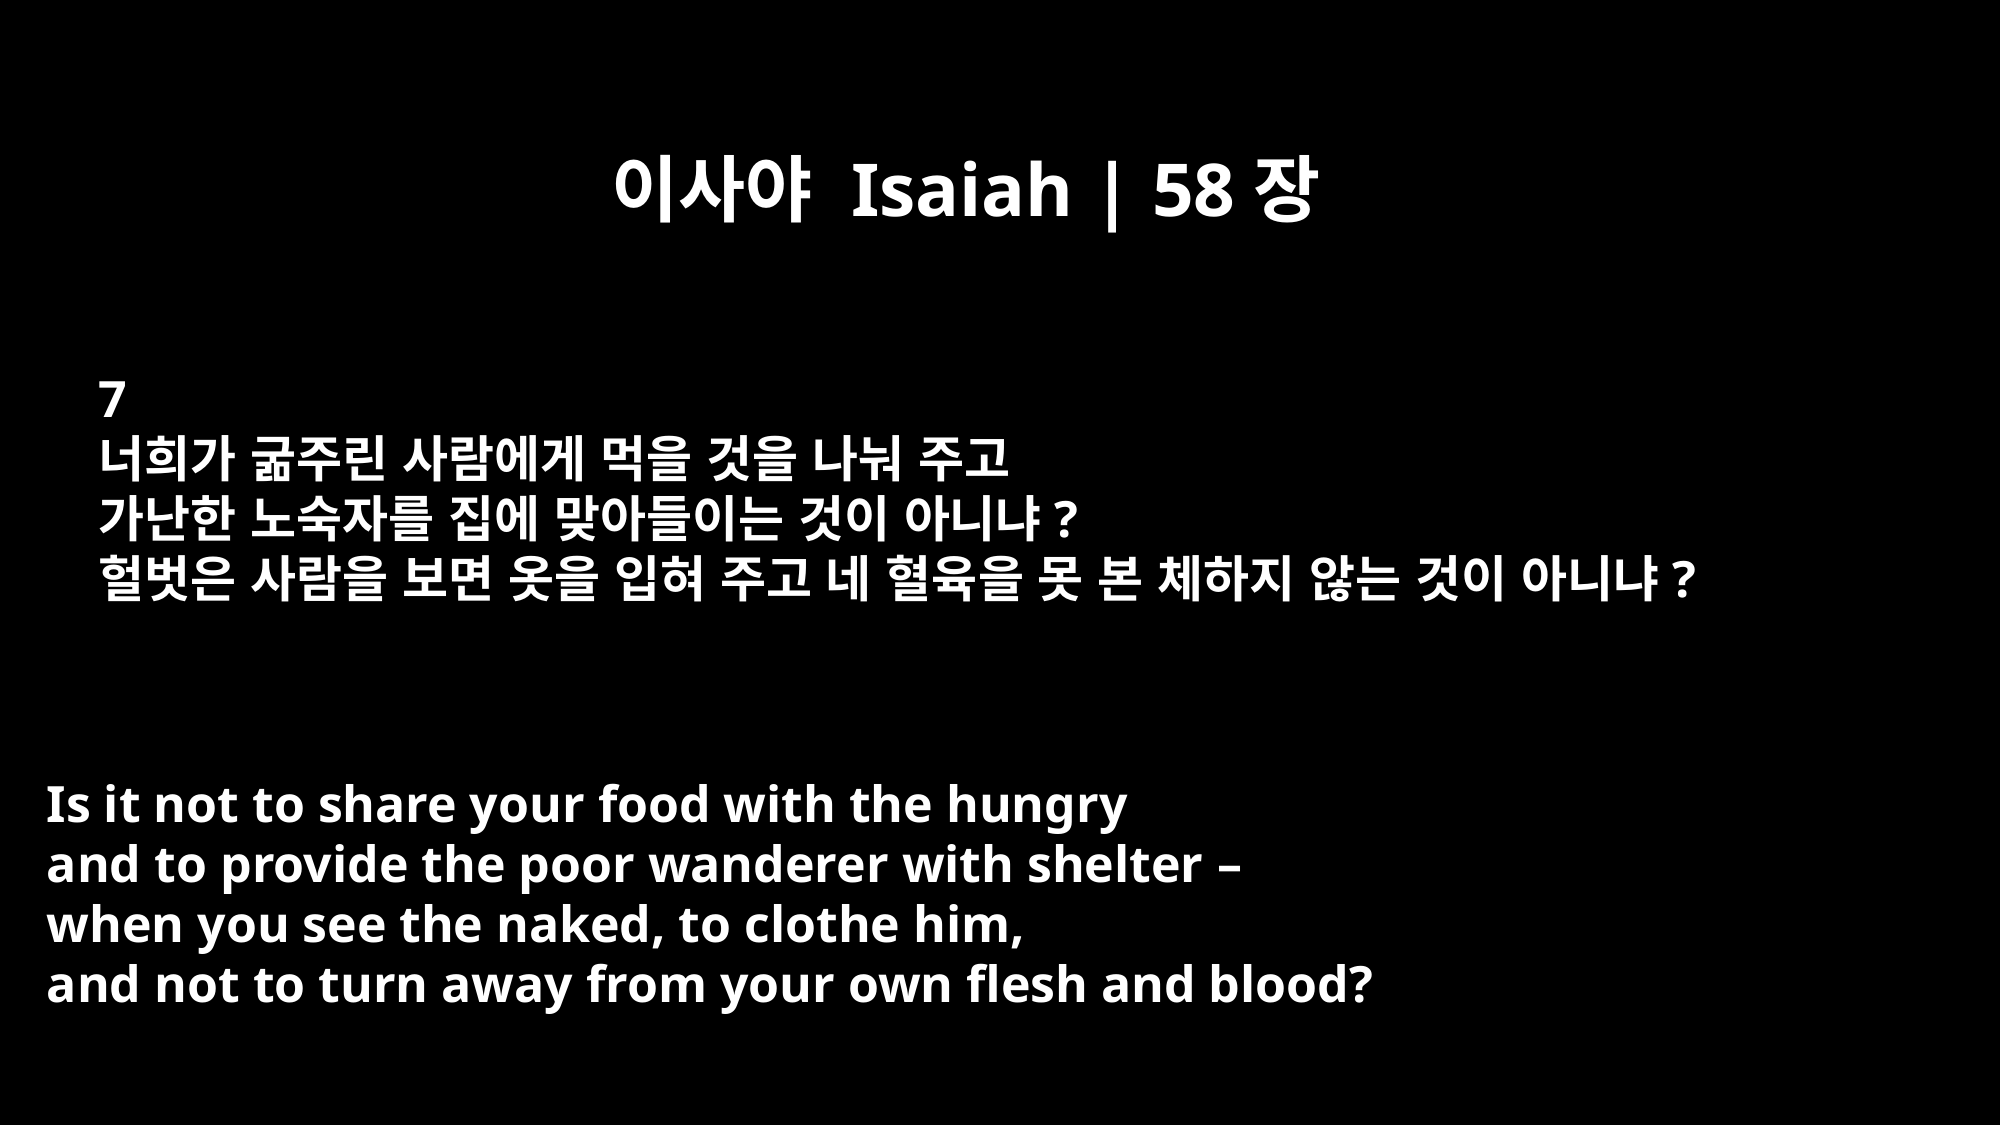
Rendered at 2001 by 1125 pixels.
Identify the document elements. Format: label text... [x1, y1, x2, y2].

text_box 이사야 Isaiah | 58장 [596, 136, 1336, 239]
text_box Is it not to share your food with the hungry and to provide the poor wanderer with shelter – when you see the naked, to clothe him, and not to turn away from your own flesh and blood? [32, 764, 1389, 1020]
text_box 7 너희가 굶주린 사람에게 먹을 것을 나눠 주고 가난한 노숙자를 집에 맞아들이는 것이 아니냐? 헐벗은 사람을 보면 옷을 입혀 주고 네 혈육을 못 본 체하지 않는 것이 아니냐? [83, 359, 1711, 615]
